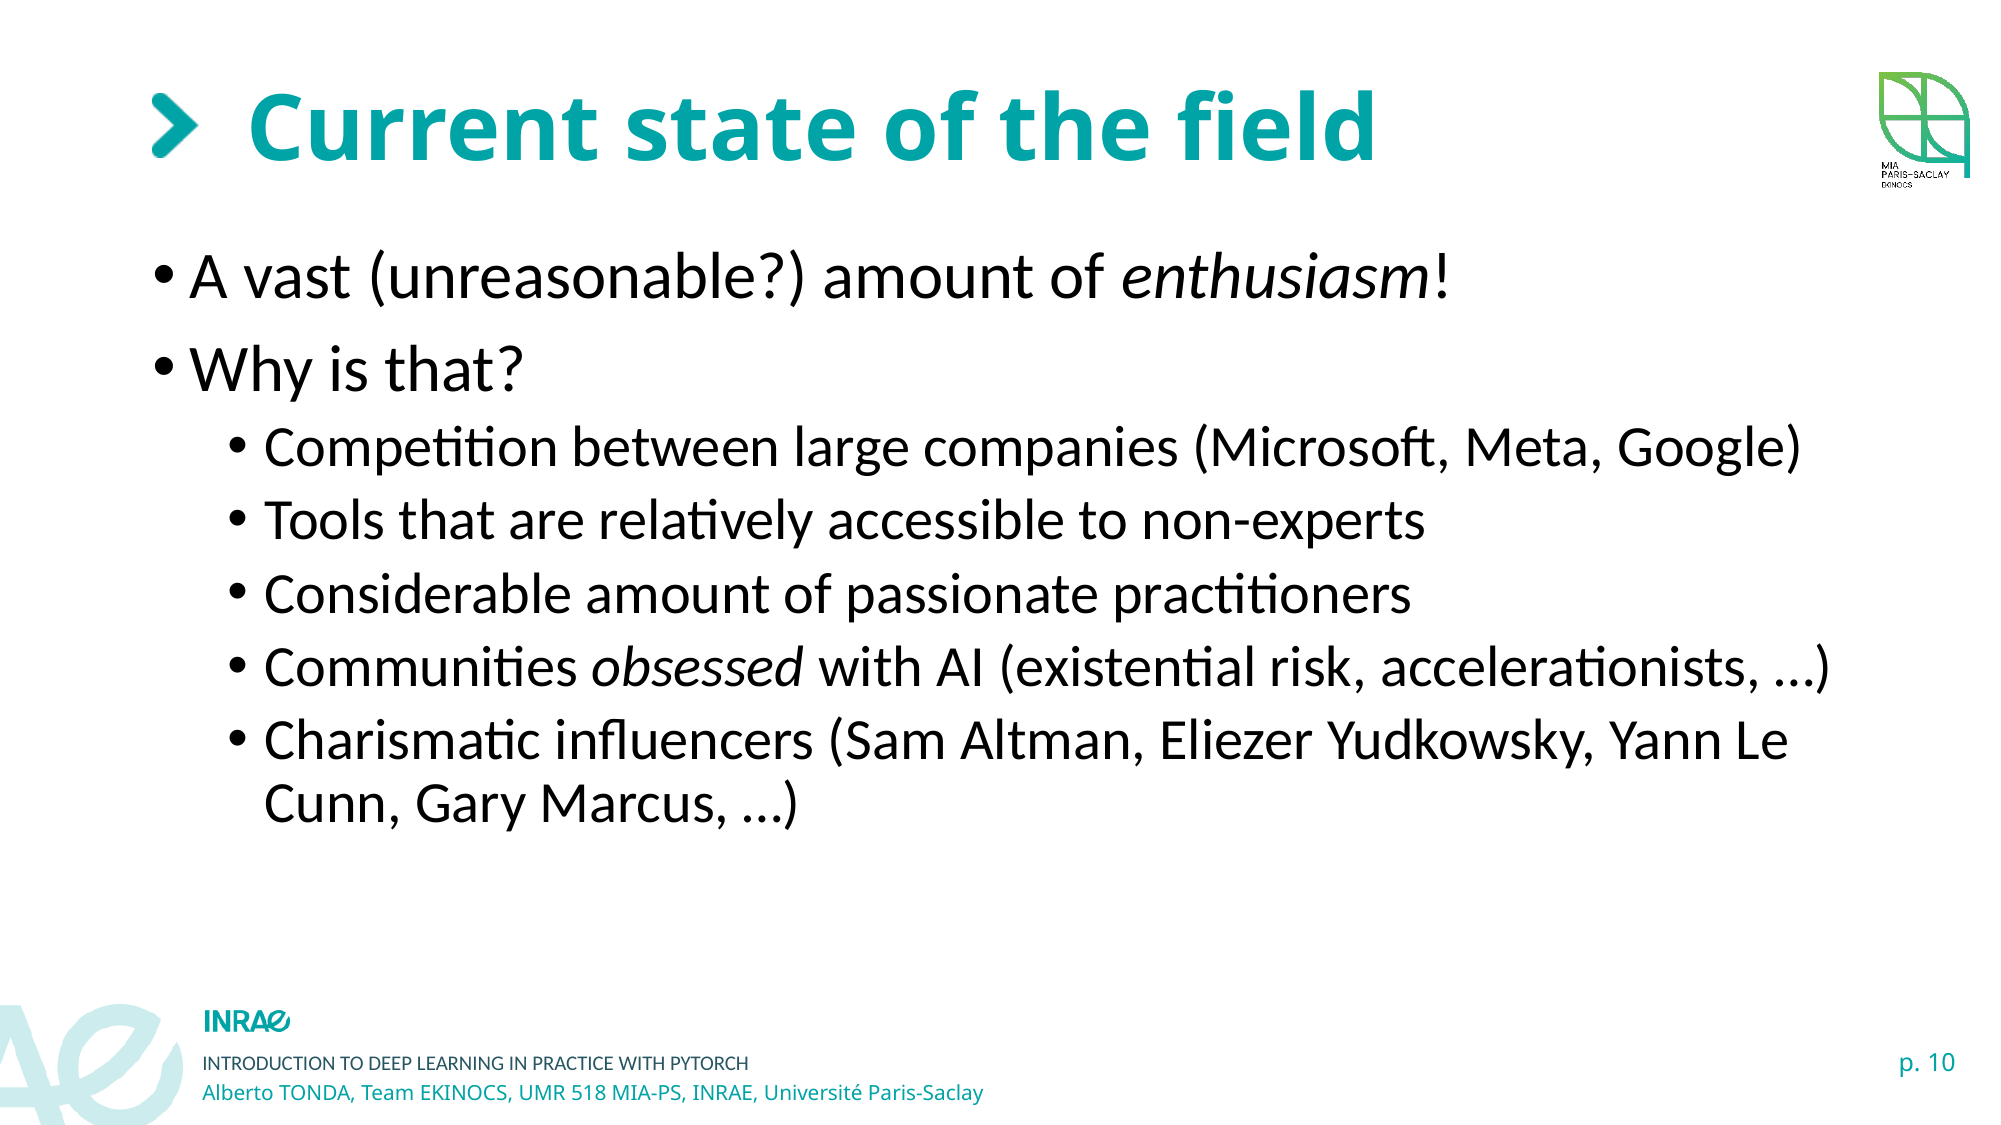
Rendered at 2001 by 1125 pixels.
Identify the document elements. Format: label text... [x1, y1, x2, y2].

title Current state of the field [137, 59, 1863, 203]
list A vast (unreasonable?) amount of enthusiasm! Why is that? Competition between large companies (Microsoft, Meta, Google) Tools that are relatively accessible to non-experts Considerable amount of passionate practitioners Communities obsessed with AI (existential risk, accelerationists, …) Charismatic influencers (Sam Altman, Eliezer Yudkowsky, Yann Le Cunn, Gary Marcus, …) [137, 233, 1863, 1001]
picture [1862, 54, 1986, 205]
picture [152, 93, 200, 158]
picture [0, 996, 329, 1125]
